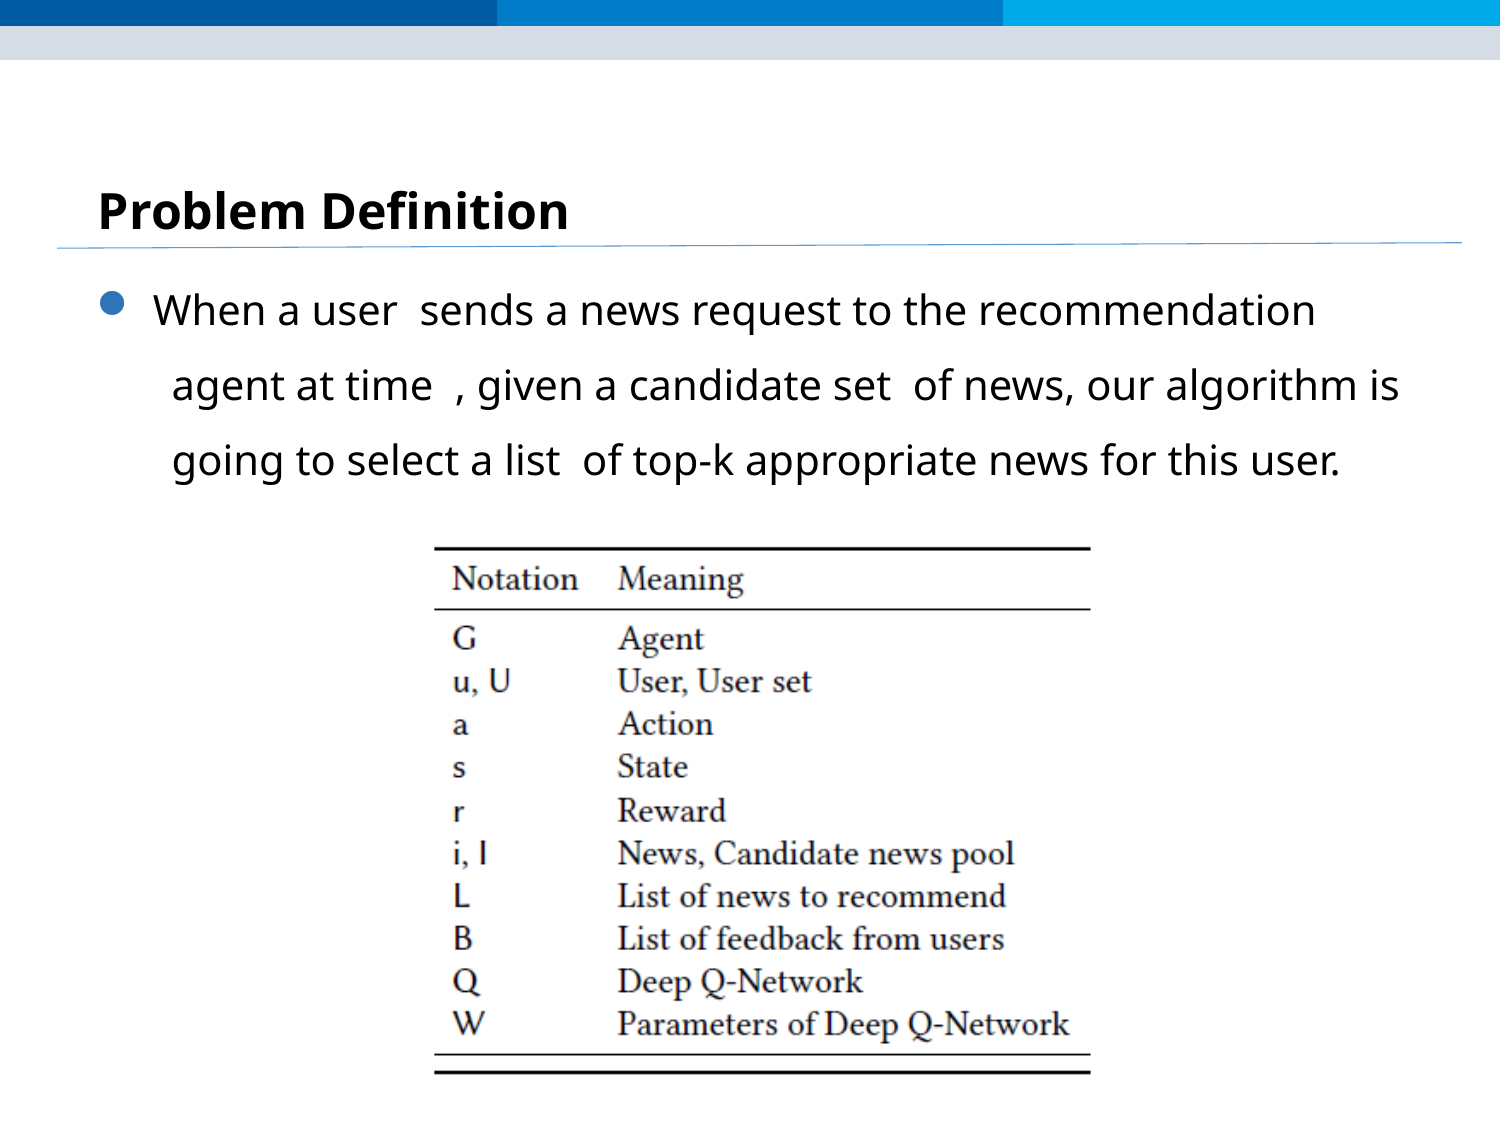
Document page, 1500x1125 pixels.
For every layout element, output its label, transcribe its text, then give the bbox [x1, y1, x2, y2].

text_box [57, 242, 1462, 249]
picture [434, 526, 1120, 1095]
text_box Problem Definition [82, 111, 1277, 242]
text_box [81, 251, 1464, 837]
